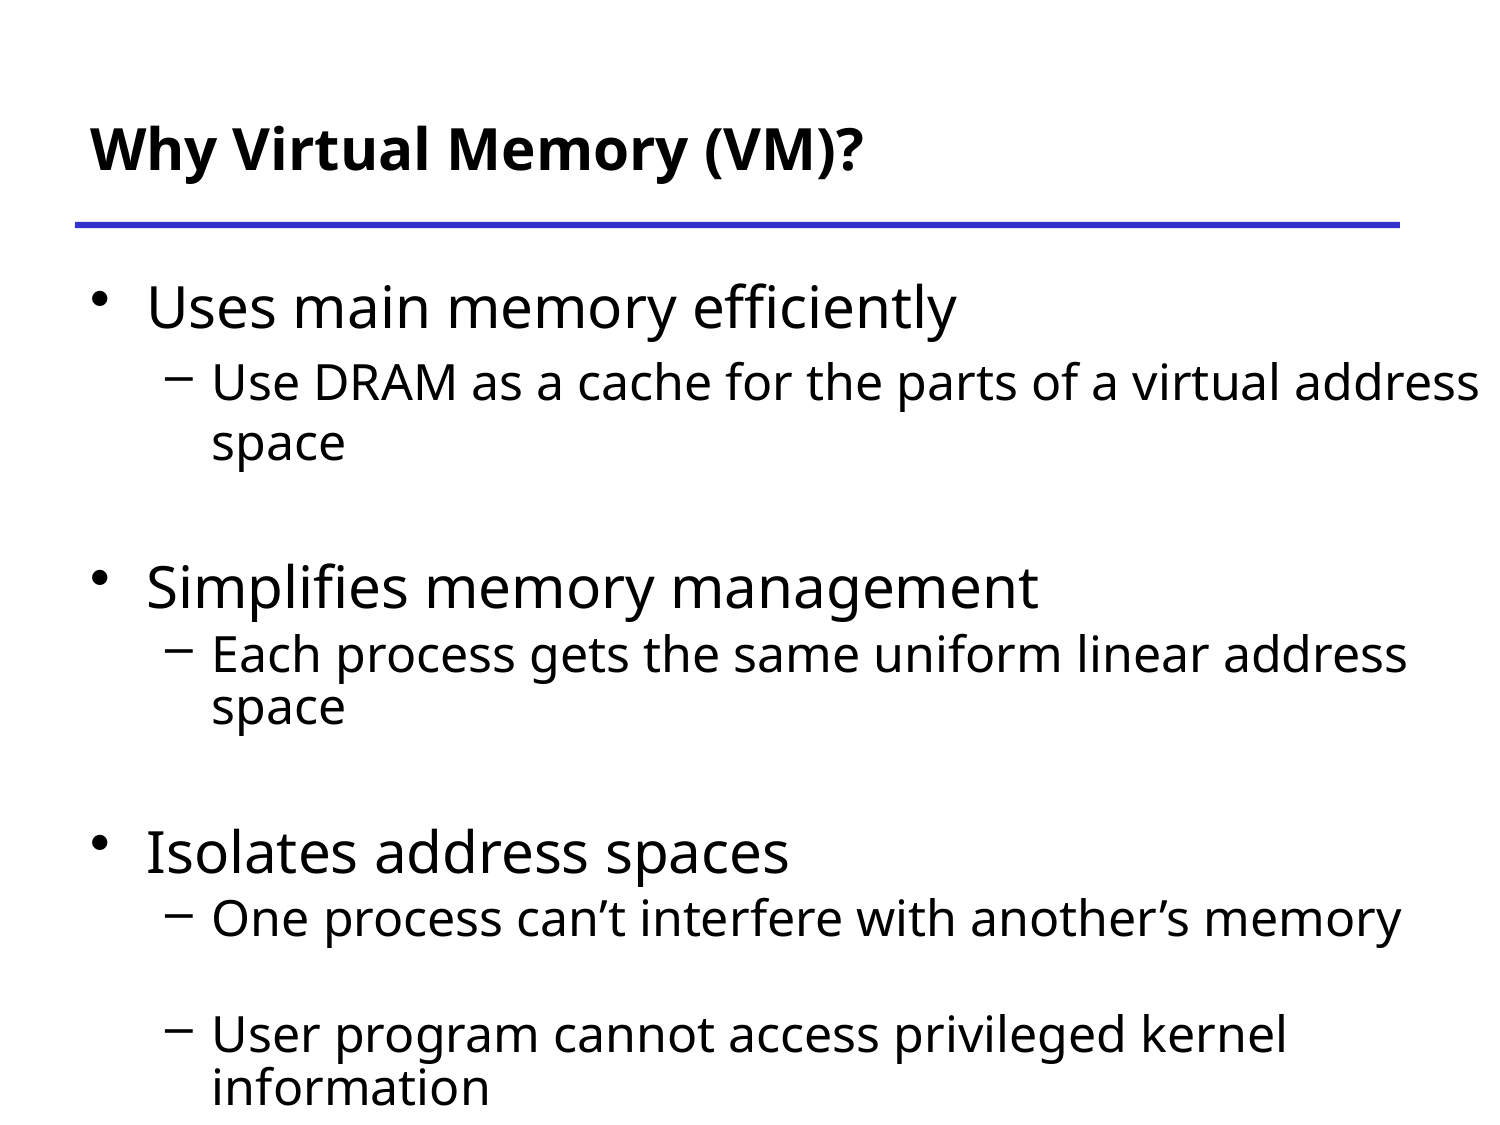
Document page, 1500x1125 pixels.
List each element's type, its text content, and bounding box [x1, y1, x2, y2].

title Why Virtual Memory (VM)? [74, 74, 1388, 220]
list Uses main memory efficiently Use DRAM as a cache for the parts of a virtual address space Simplifies memory management Each process gets the same uniform linear address space Isolates address spaces One process can’t interfere with another’s memory User program cannot access privileged kernel information [74, 274, 1500, 1087]
